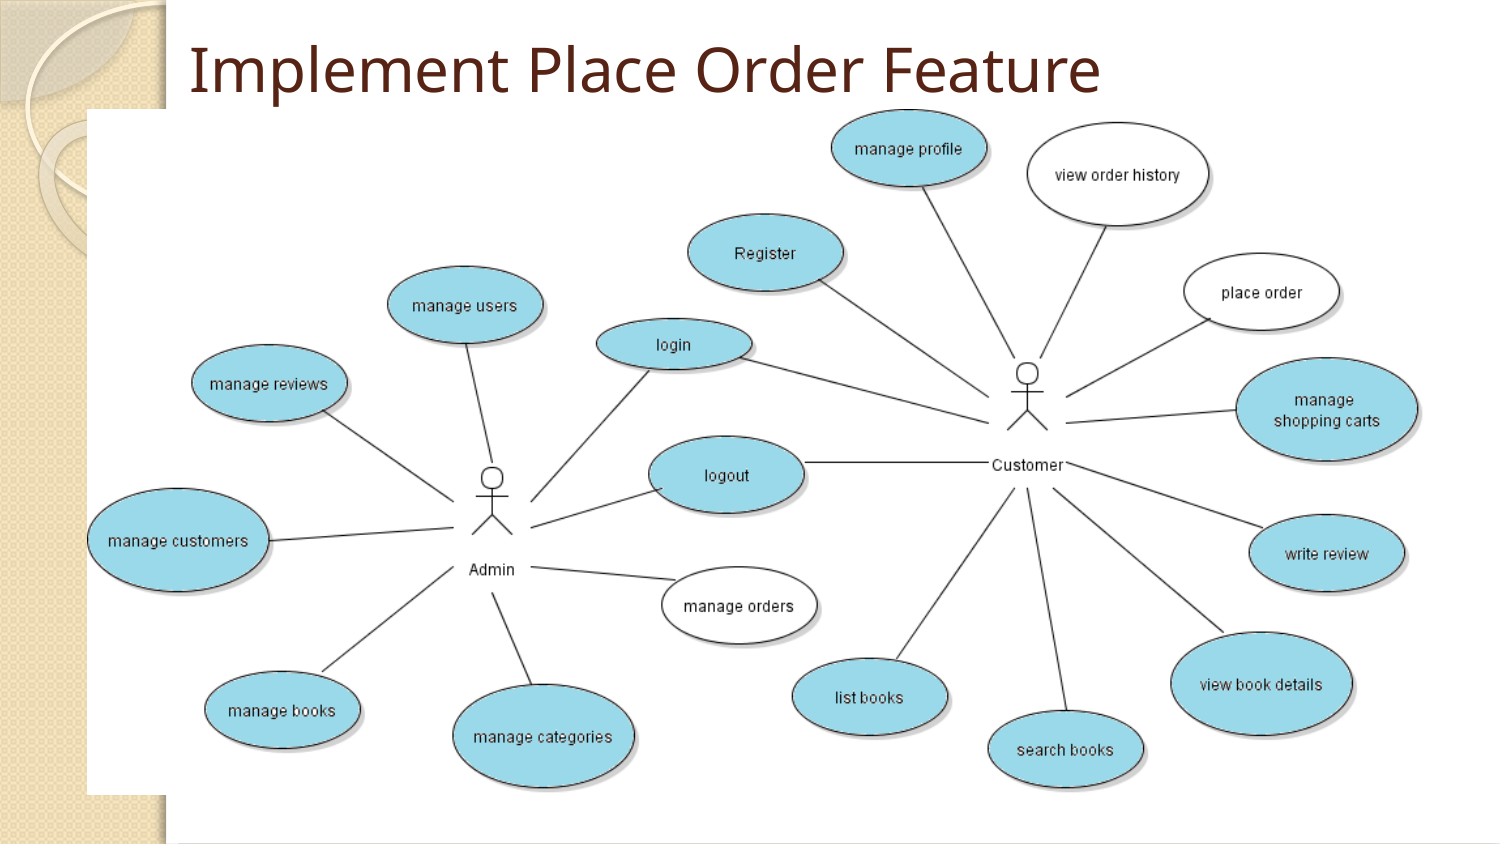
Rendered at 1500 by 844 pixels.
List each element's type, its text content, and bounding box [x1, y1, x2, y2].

picture [87, 109, 1426, 795]
title Implement Place Order Feature [174, 21, 1390, 106]
